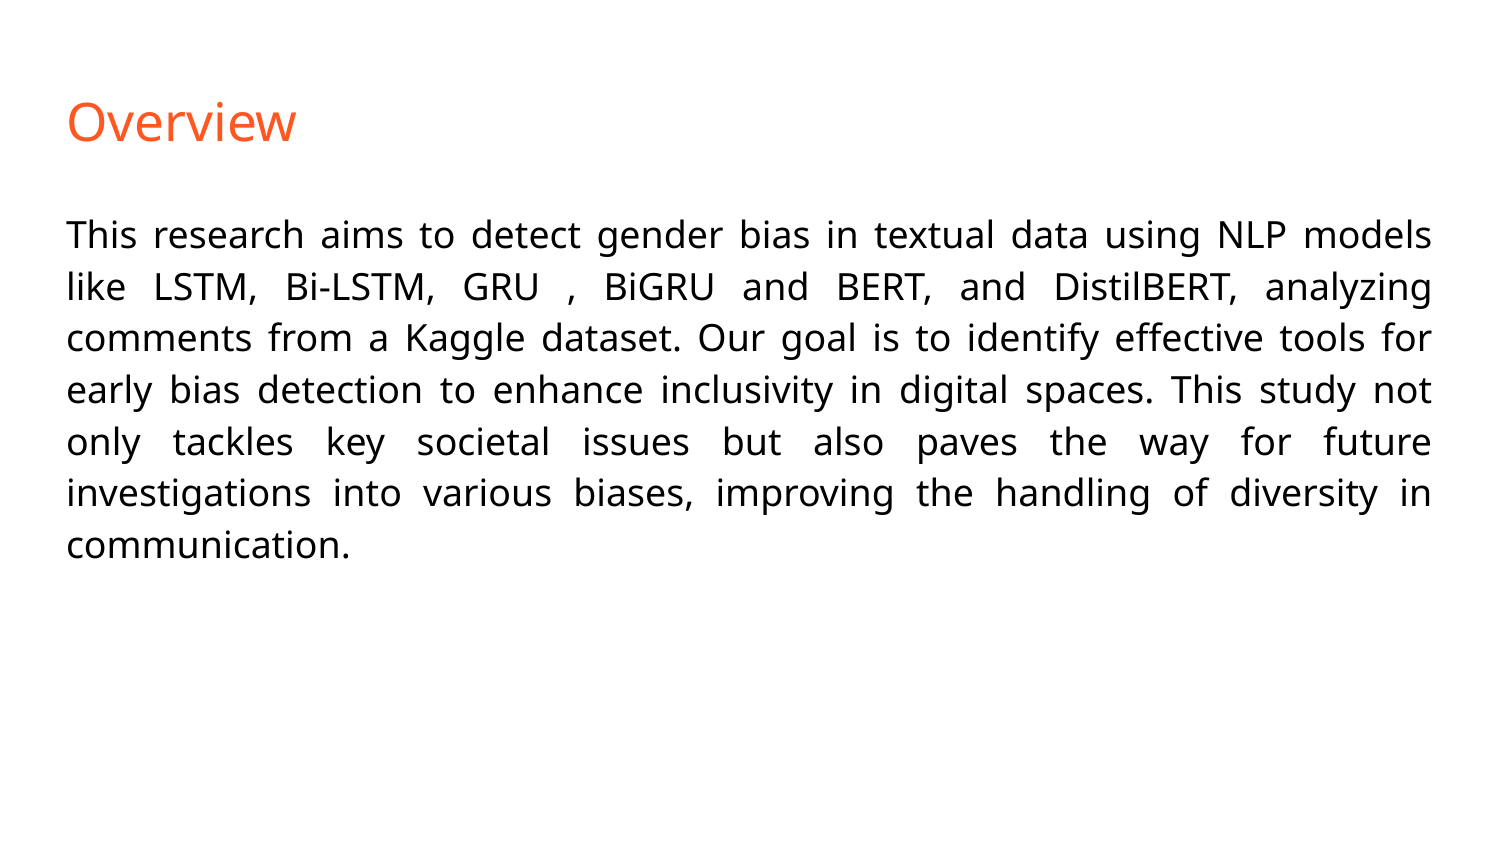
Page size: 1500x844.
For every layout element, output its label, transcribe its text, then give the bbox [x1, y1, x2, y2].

list This research aims to detect gender bias in textual data using NLP models like LSTM, Bi-LSTM, GRU , BiGRU and BERT, and DistilBERT, analyzing comments from a Kaggle dataset. Our goal is to identify effective tools for early bias detection to enhance inclusivity in digital spaces. This study not only tackles key societal issues but also paves the way for future investigations into various biases, improving the handling of diversity in communication. [51, 189, 1449, 750]
title Overview [51, 72, 1449, 167]
